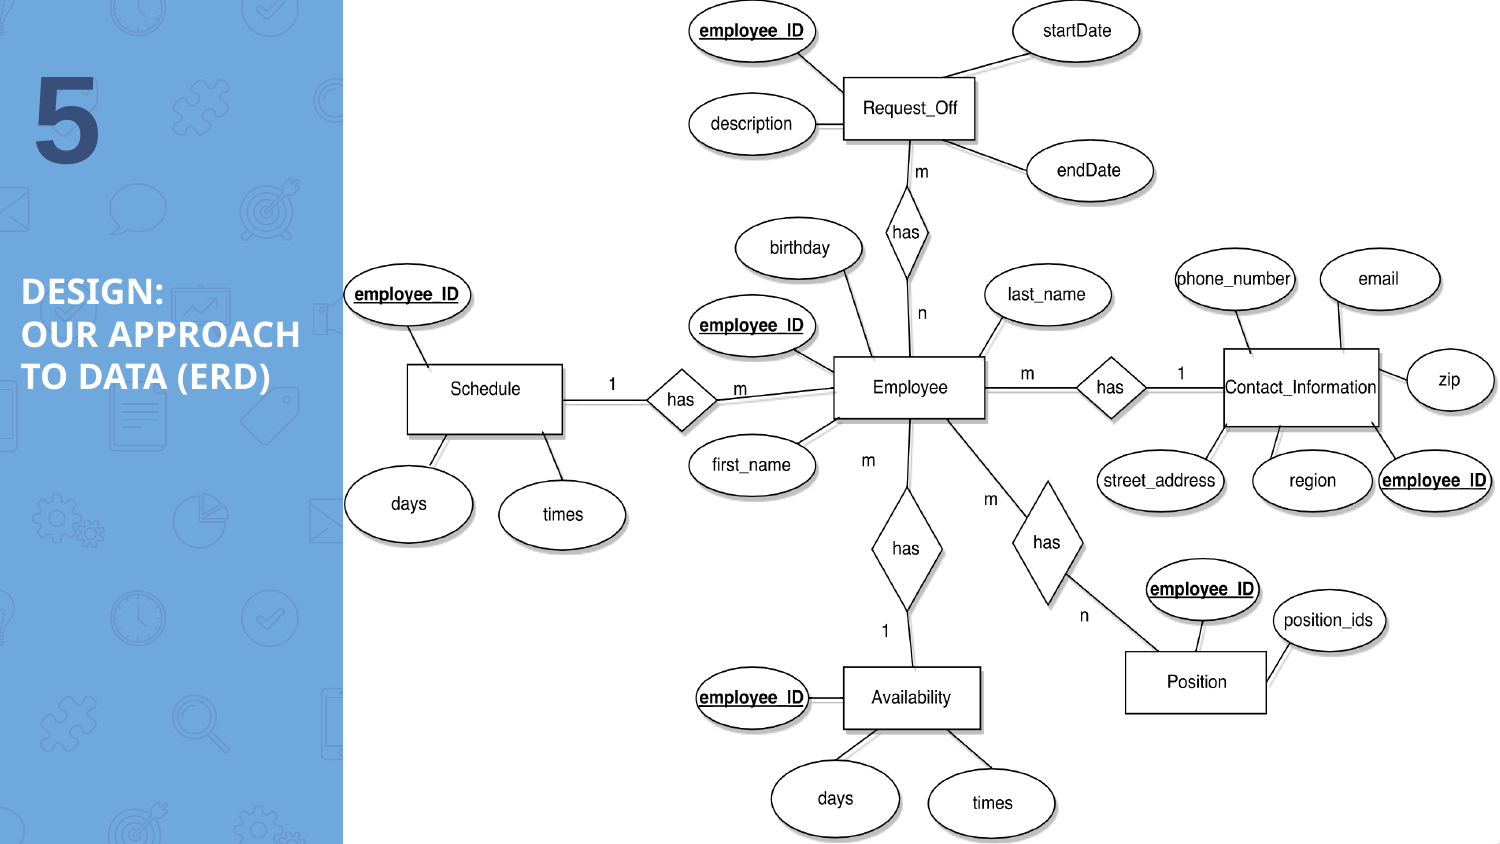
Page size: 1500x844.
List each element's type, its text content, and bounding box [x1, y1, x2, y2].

title DESIGN: OUR APPROACH TO DATA (ERD) [5, 254, 338, 429]
slide_number ‹#› [17, 23, 315, 230]
picture [343, 0, 1499, 844]
